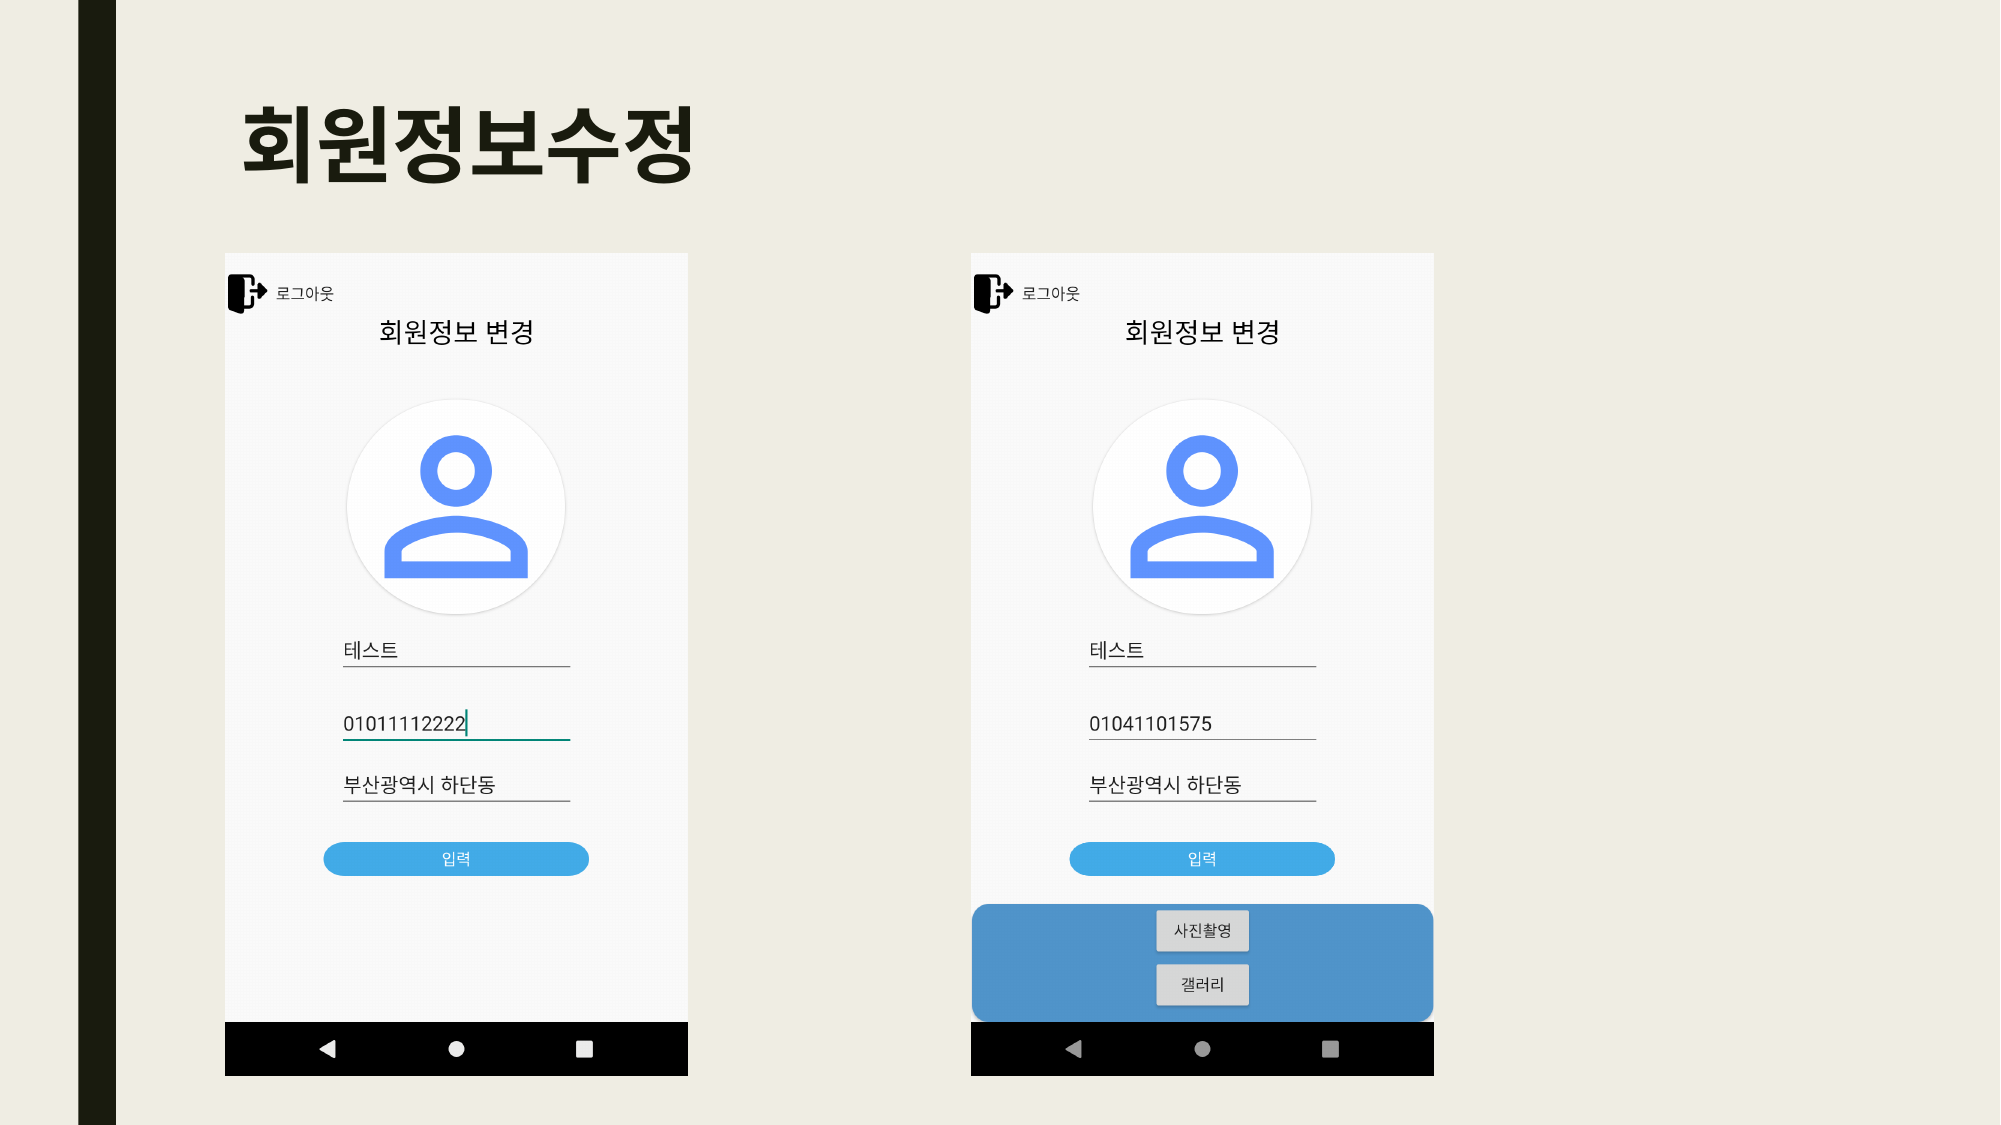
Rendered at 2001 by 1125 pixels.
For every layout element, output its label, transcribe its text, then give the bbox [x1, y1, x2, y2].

picture [224, 253, 688, 1076]
title 회원정보수정 [225, 9, 1800, 254]
picture [971, 253, 1434, 1076]
